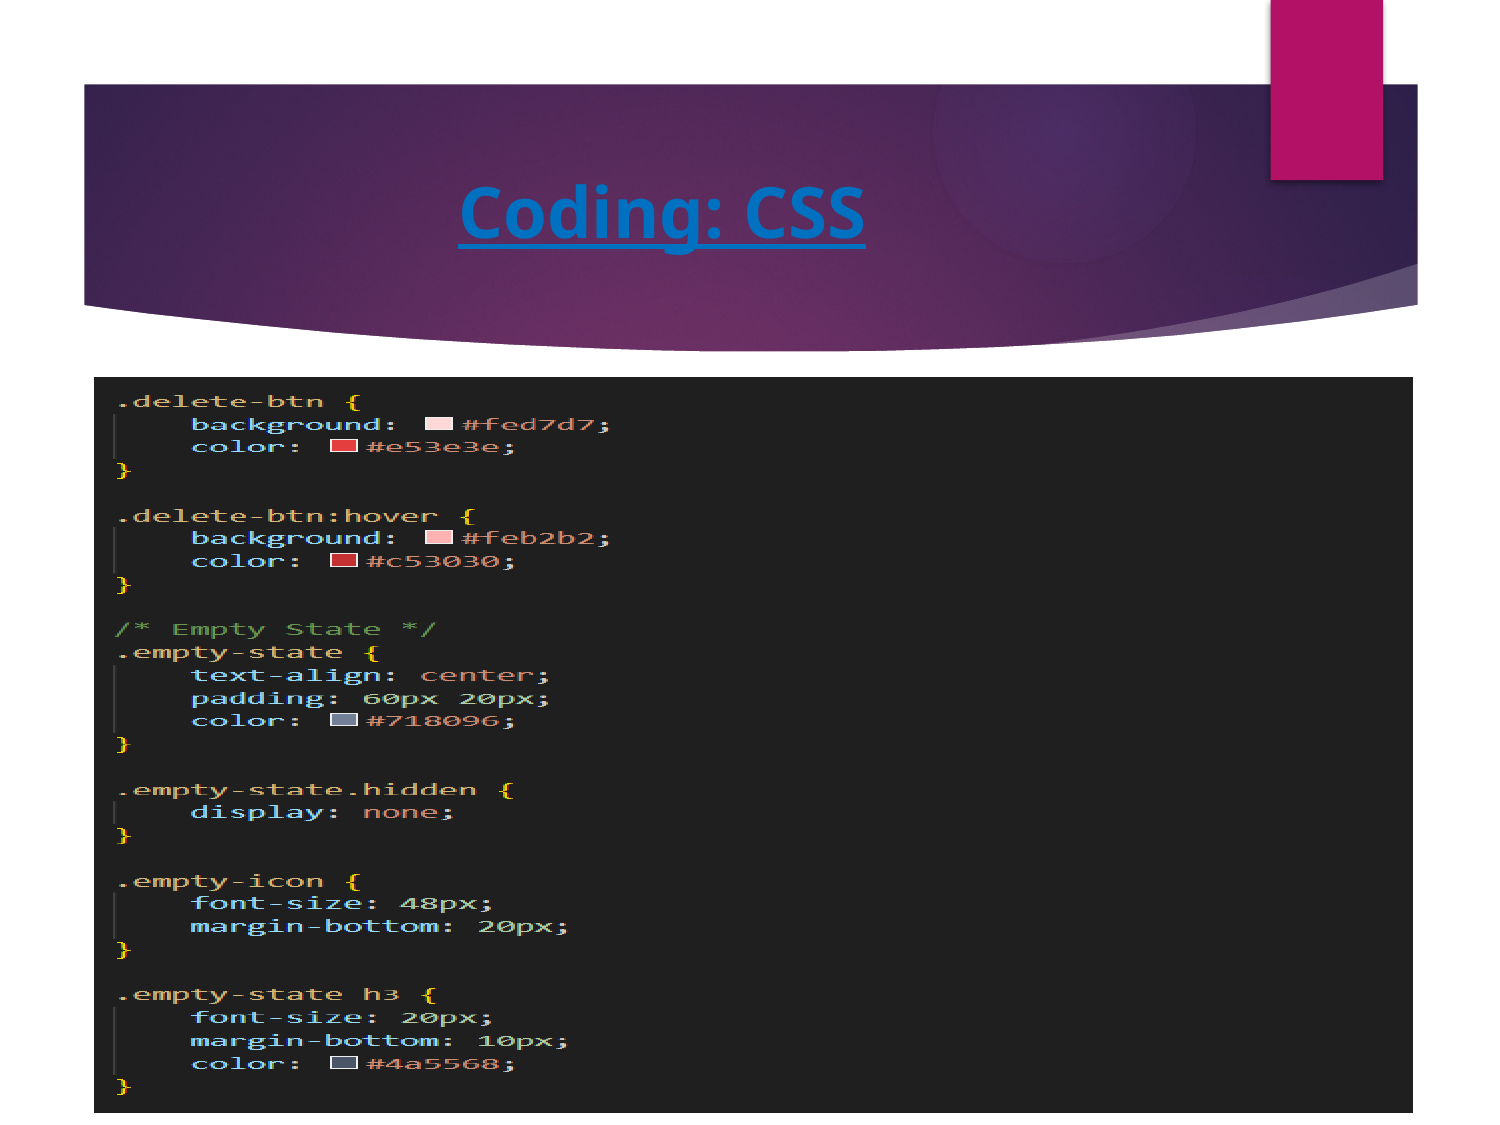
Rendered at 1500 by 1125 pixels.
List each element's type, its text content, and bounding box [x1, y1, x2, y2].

title Coding: CSS [142, 152, 1183, 269]
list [94, 377, 1413, 1113]
